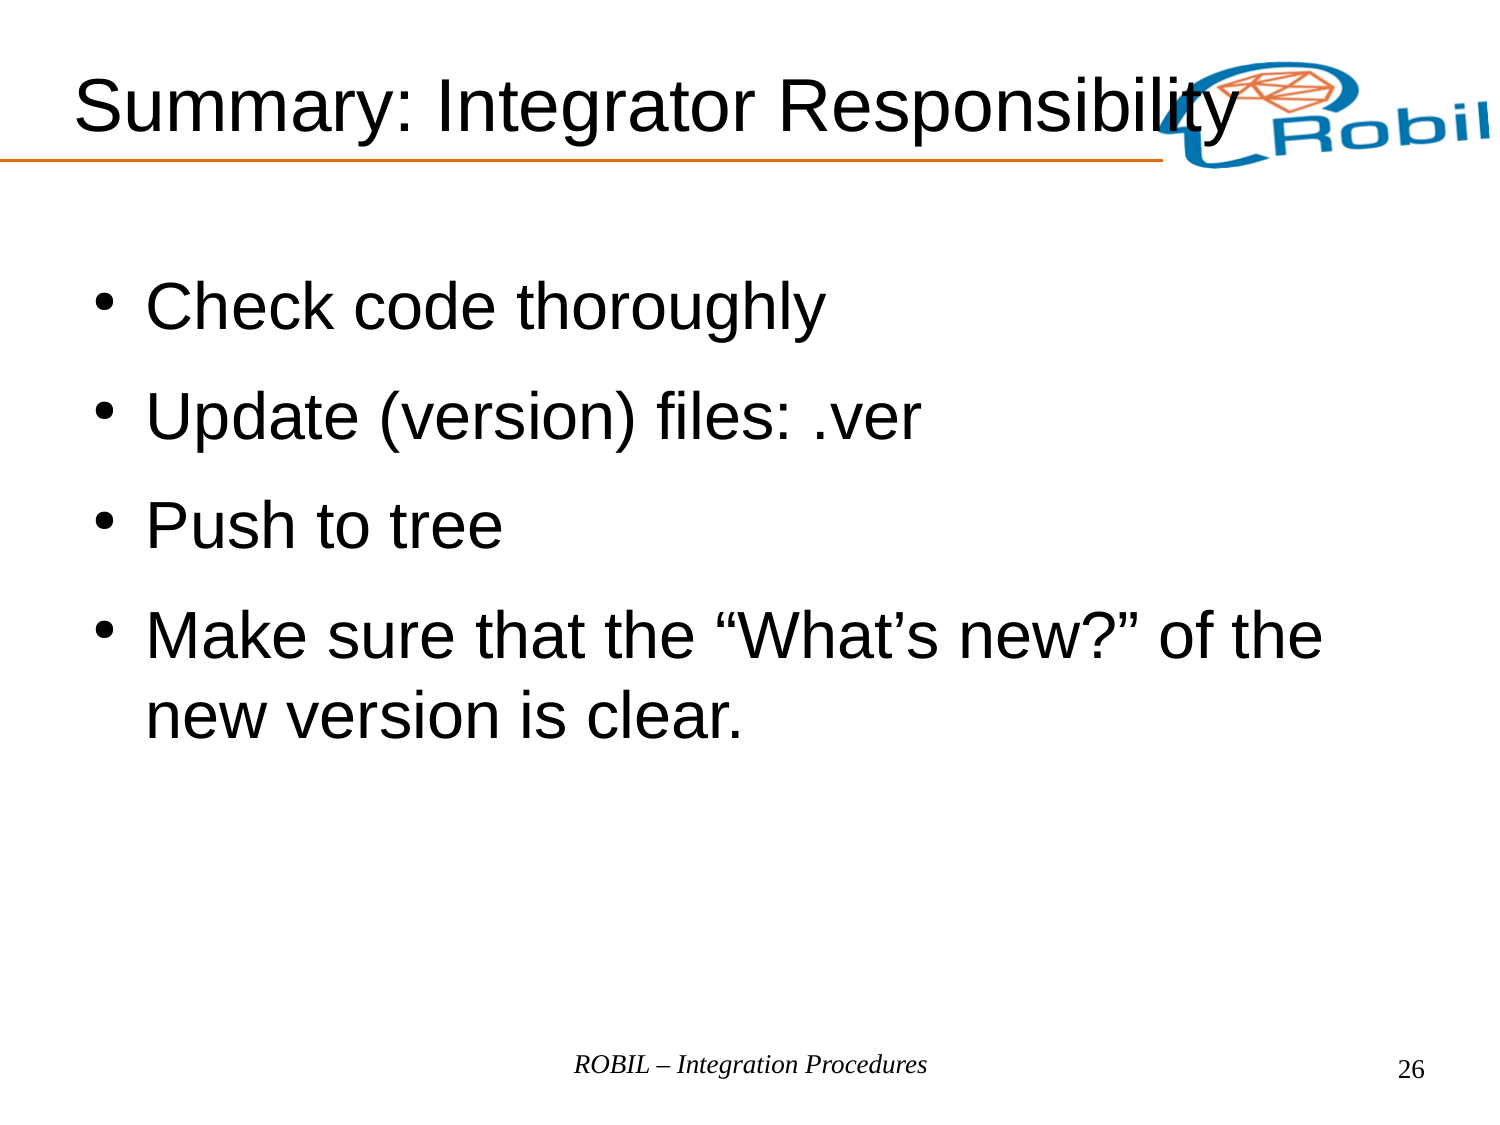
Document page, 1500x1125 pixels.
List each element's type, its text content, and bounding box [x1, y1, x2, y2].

slide_number 26 [1075, 1051, 1425, 1125]
title Summary: Integrator Responsibility [73, 7, 1424, 196]
picture [1424, 44, 1495, 173]
list Check code thoroughly Update (version) files: .ver Push to tree Make sure that the “What’s new?” of the new version is clear. [75, 263, 1395, 916]
footer ROBIL – Integration Procedures [512, 1046, 989, 1125]
